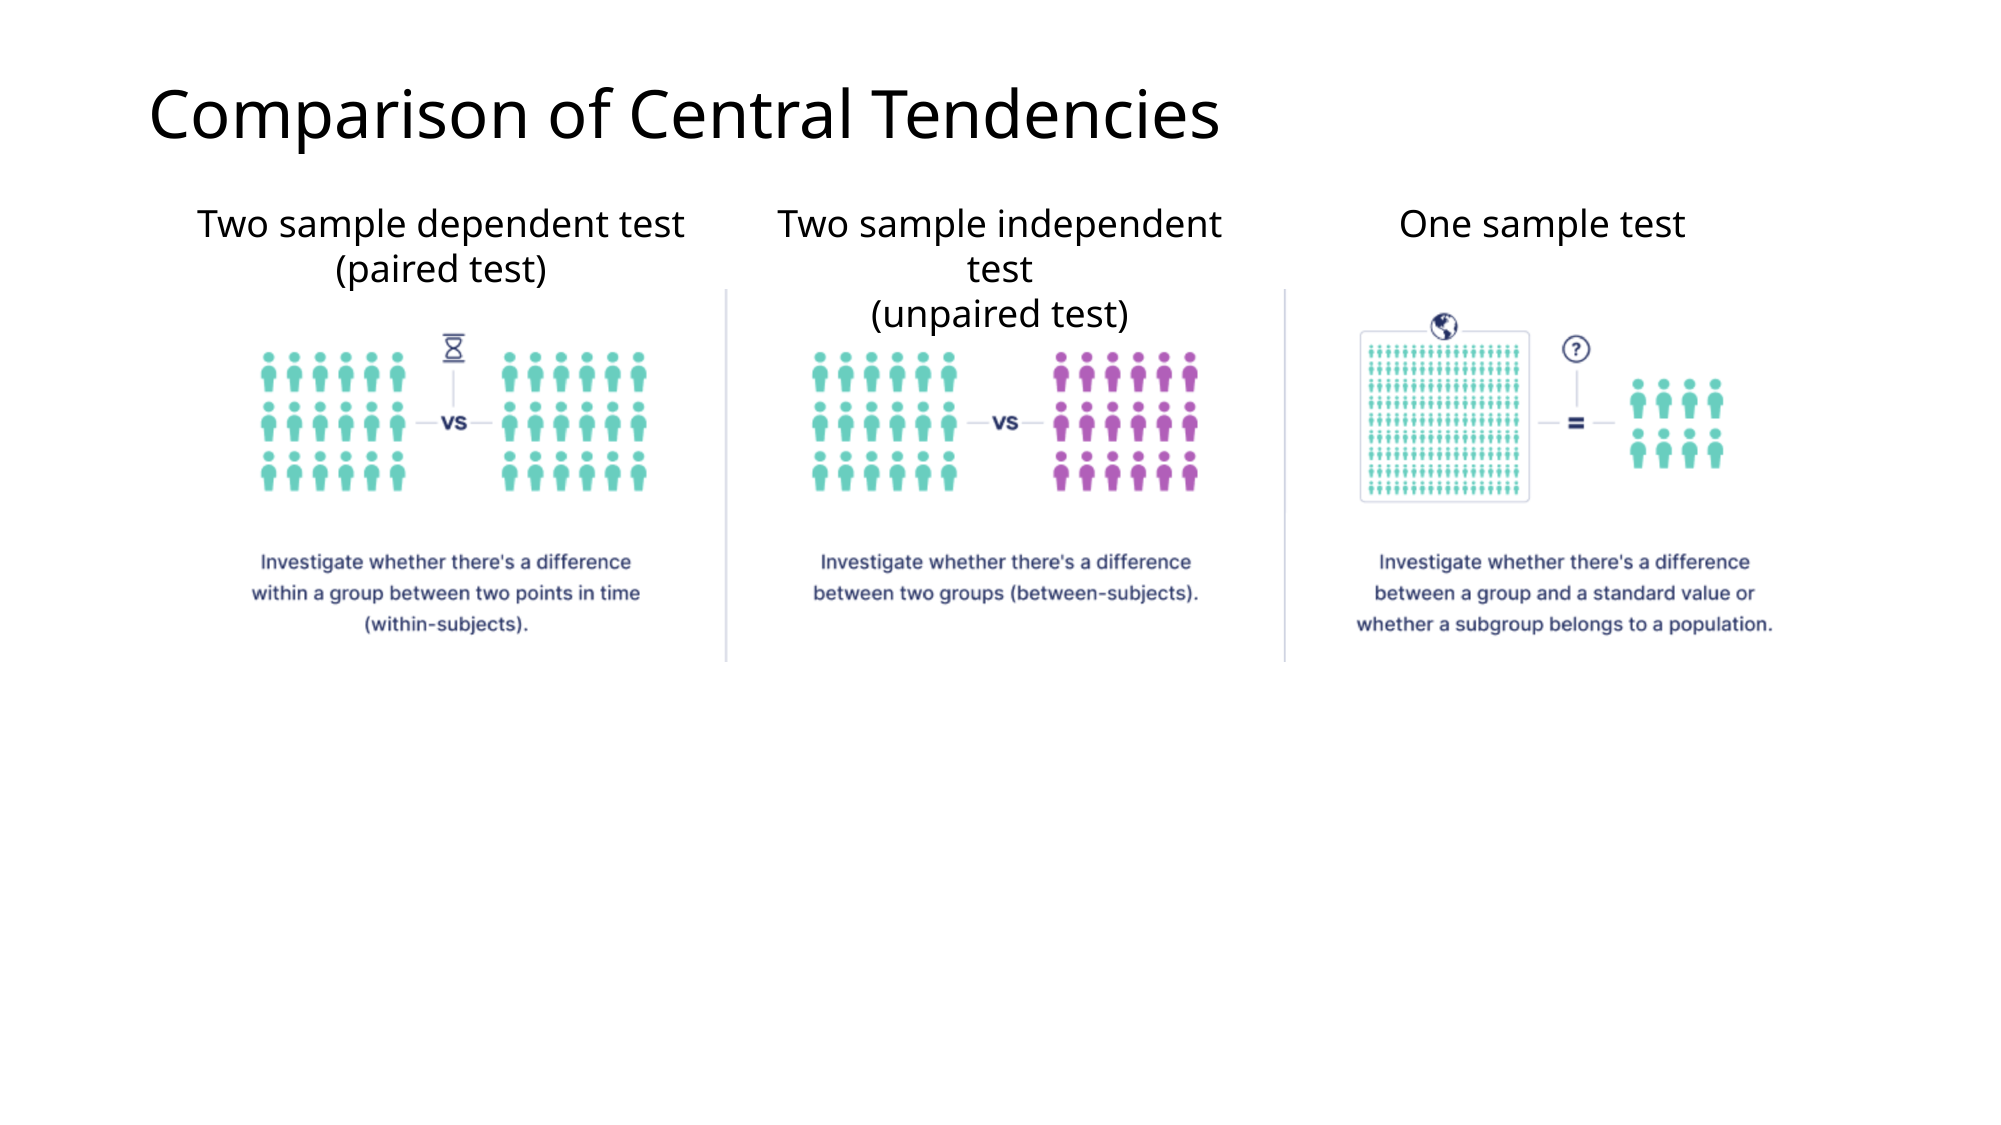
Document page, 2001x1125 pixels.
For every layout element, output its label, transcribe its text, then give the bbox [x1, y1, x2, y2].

subtitle Comparison of Central Tendencies [133, 73, 1867, 194]
text_box Two sample independent test (unpaired test) [738, 192, 1262, 288]
picture [207, 288, 1793, 663]
text_box Two sample dependent test (paired test) [179, 192, 703, 343]
text_box One sample test [1312, 192, 1773, 253]
